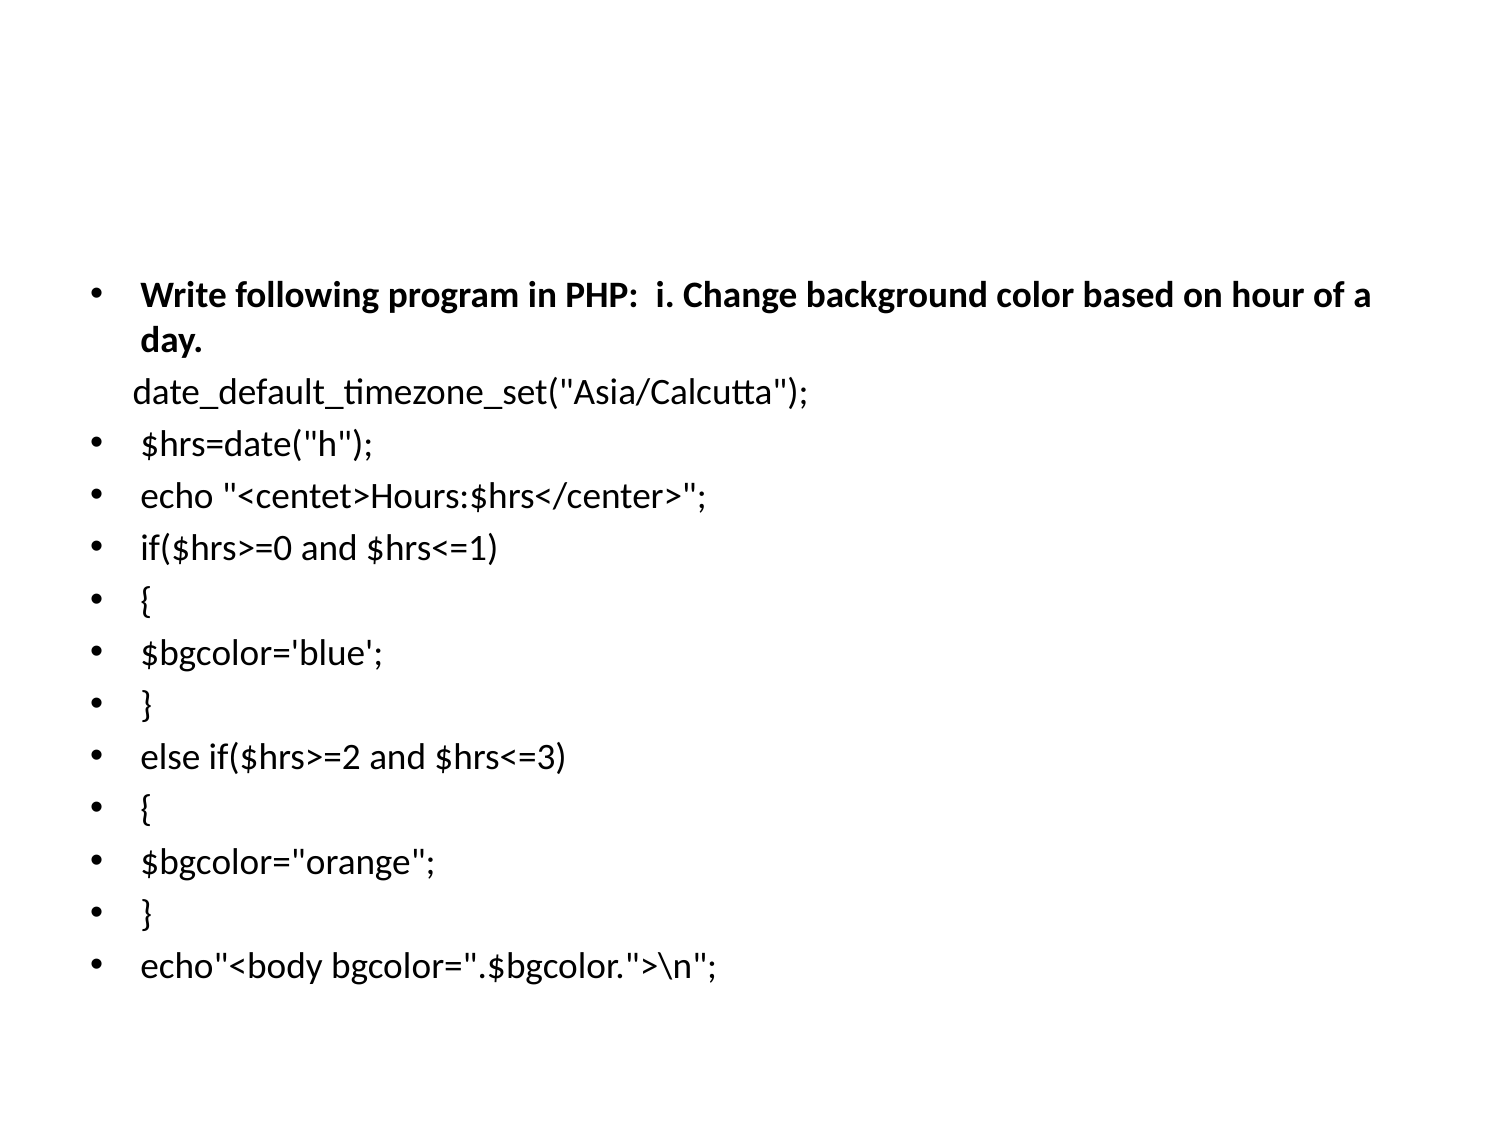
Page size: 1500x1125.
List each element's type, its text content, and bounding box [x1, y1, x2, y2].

list Write following program in PHP: i. Change background color based on hour of a day. date_default_timezone_set("Asia/Calcutta"); $hrs=date("h"); echo "<centet>Hours:$hrs</center>"; if($hrs>=0 and $hrs<=1) { $bgcolor='blue'; } else if($hrs>=2 and $hrs<=3) { $bgcolor="orange"; } echo"<body bgcolor=".$bgcolor.">\n"; [75, 262, 1425, 1005]
